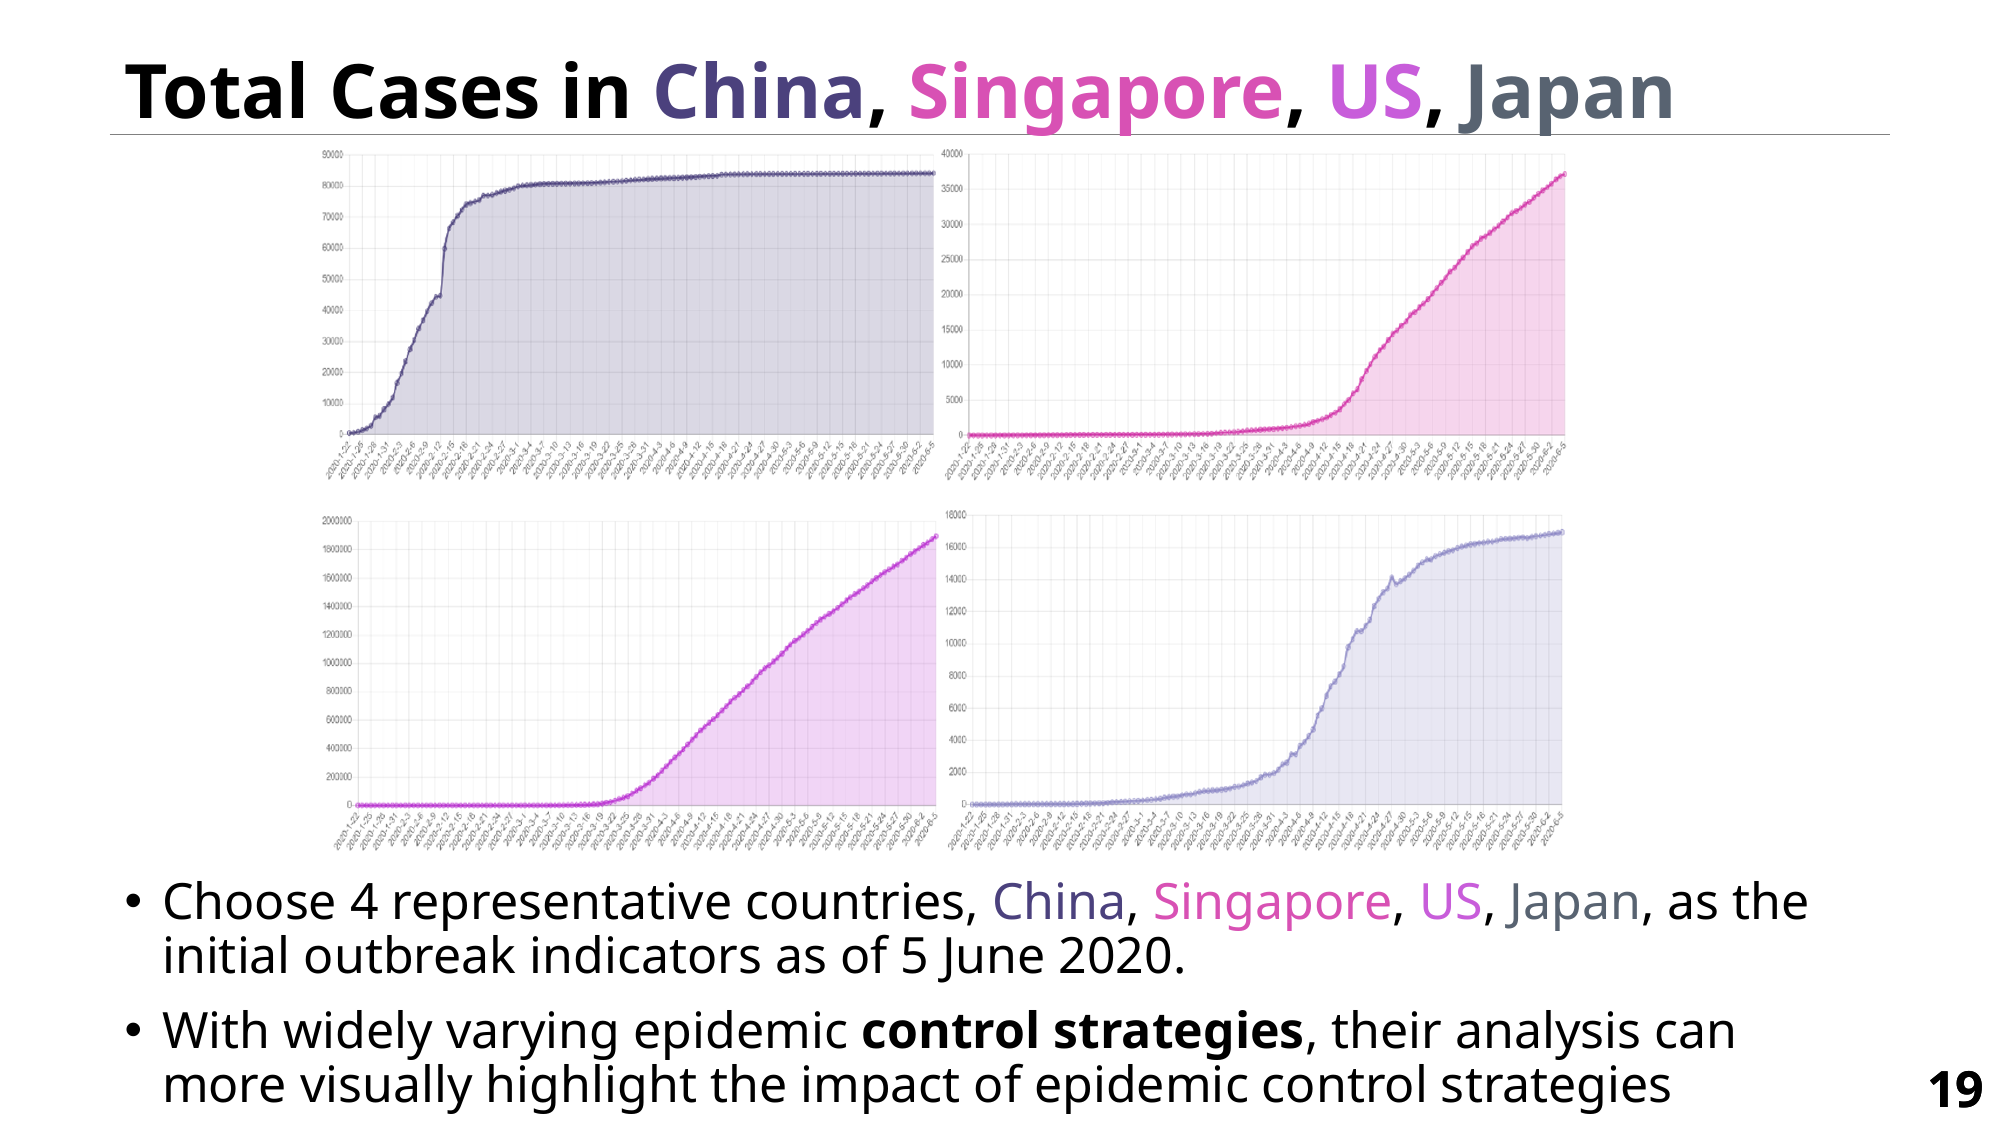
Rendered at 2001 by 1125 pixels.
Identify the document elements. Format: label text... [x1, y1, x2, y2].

title Total Cases in China, Singapore, US, Japan [109, 46, 1890, 148]
list Choose 4 representative countries, China, Singapore, US, Japan, as the initial outbreak indicators as of 5 June 2020. With widely varying epidemic control strategies, their analysis can more visually highlight the impact of epidemic control strategies [109, 869, 1890, 1108]
picture [320, 147, 1567, 855]
